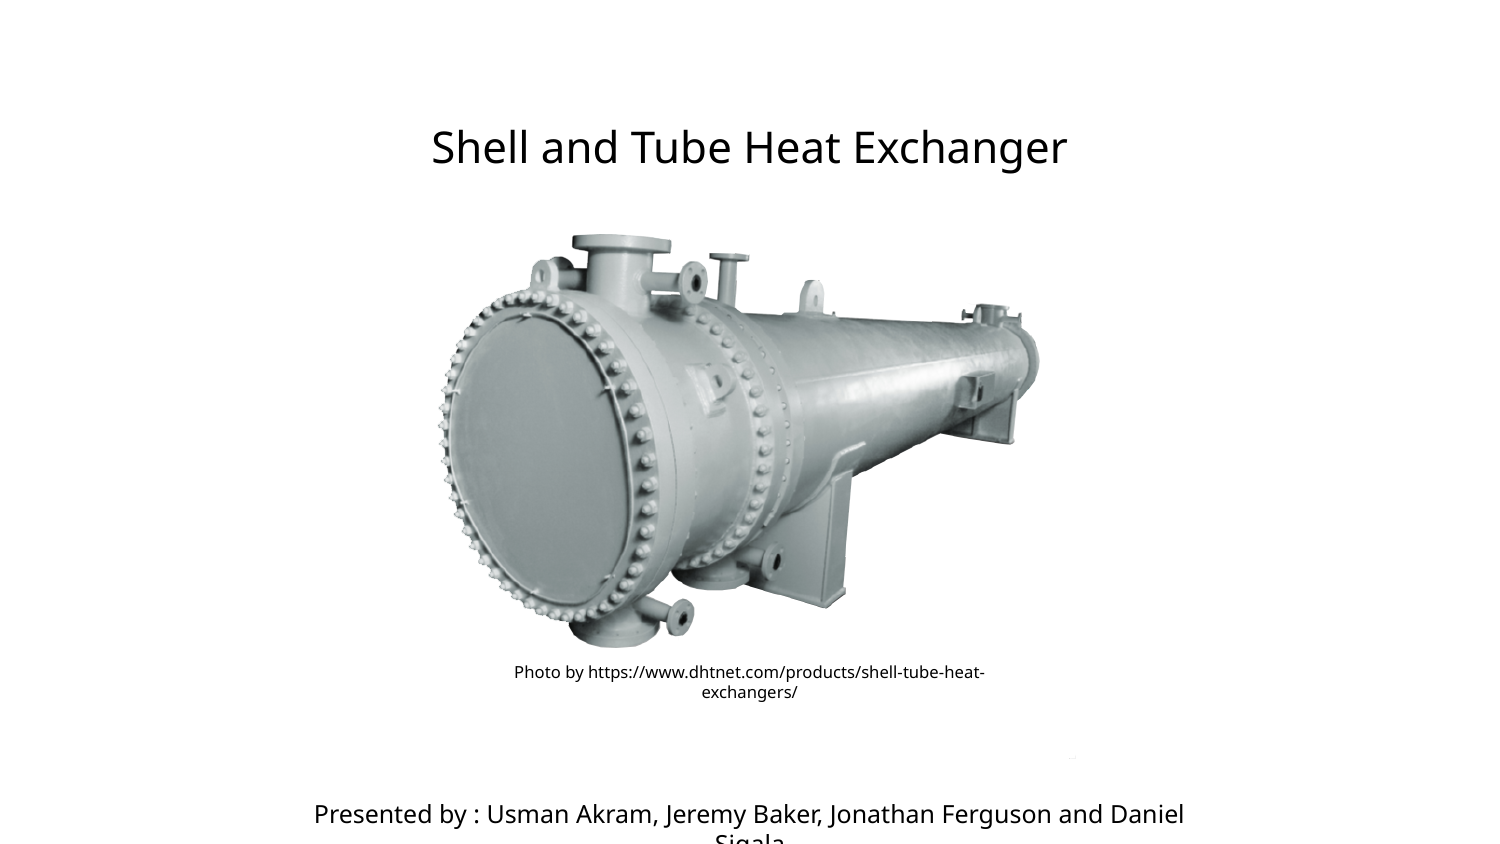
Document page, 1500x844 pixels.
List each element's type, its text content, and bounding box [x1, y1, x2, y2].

text_box Presented by : Usman Akram, Jeremy Baker, Jonathan Ferguson and Daniel Sigala [278, 783, 1222, 844]
picture [424, 212, 1076, 759]
text_box Shell and Tube Heat Exchanger [294, 104, 1206, 187]
